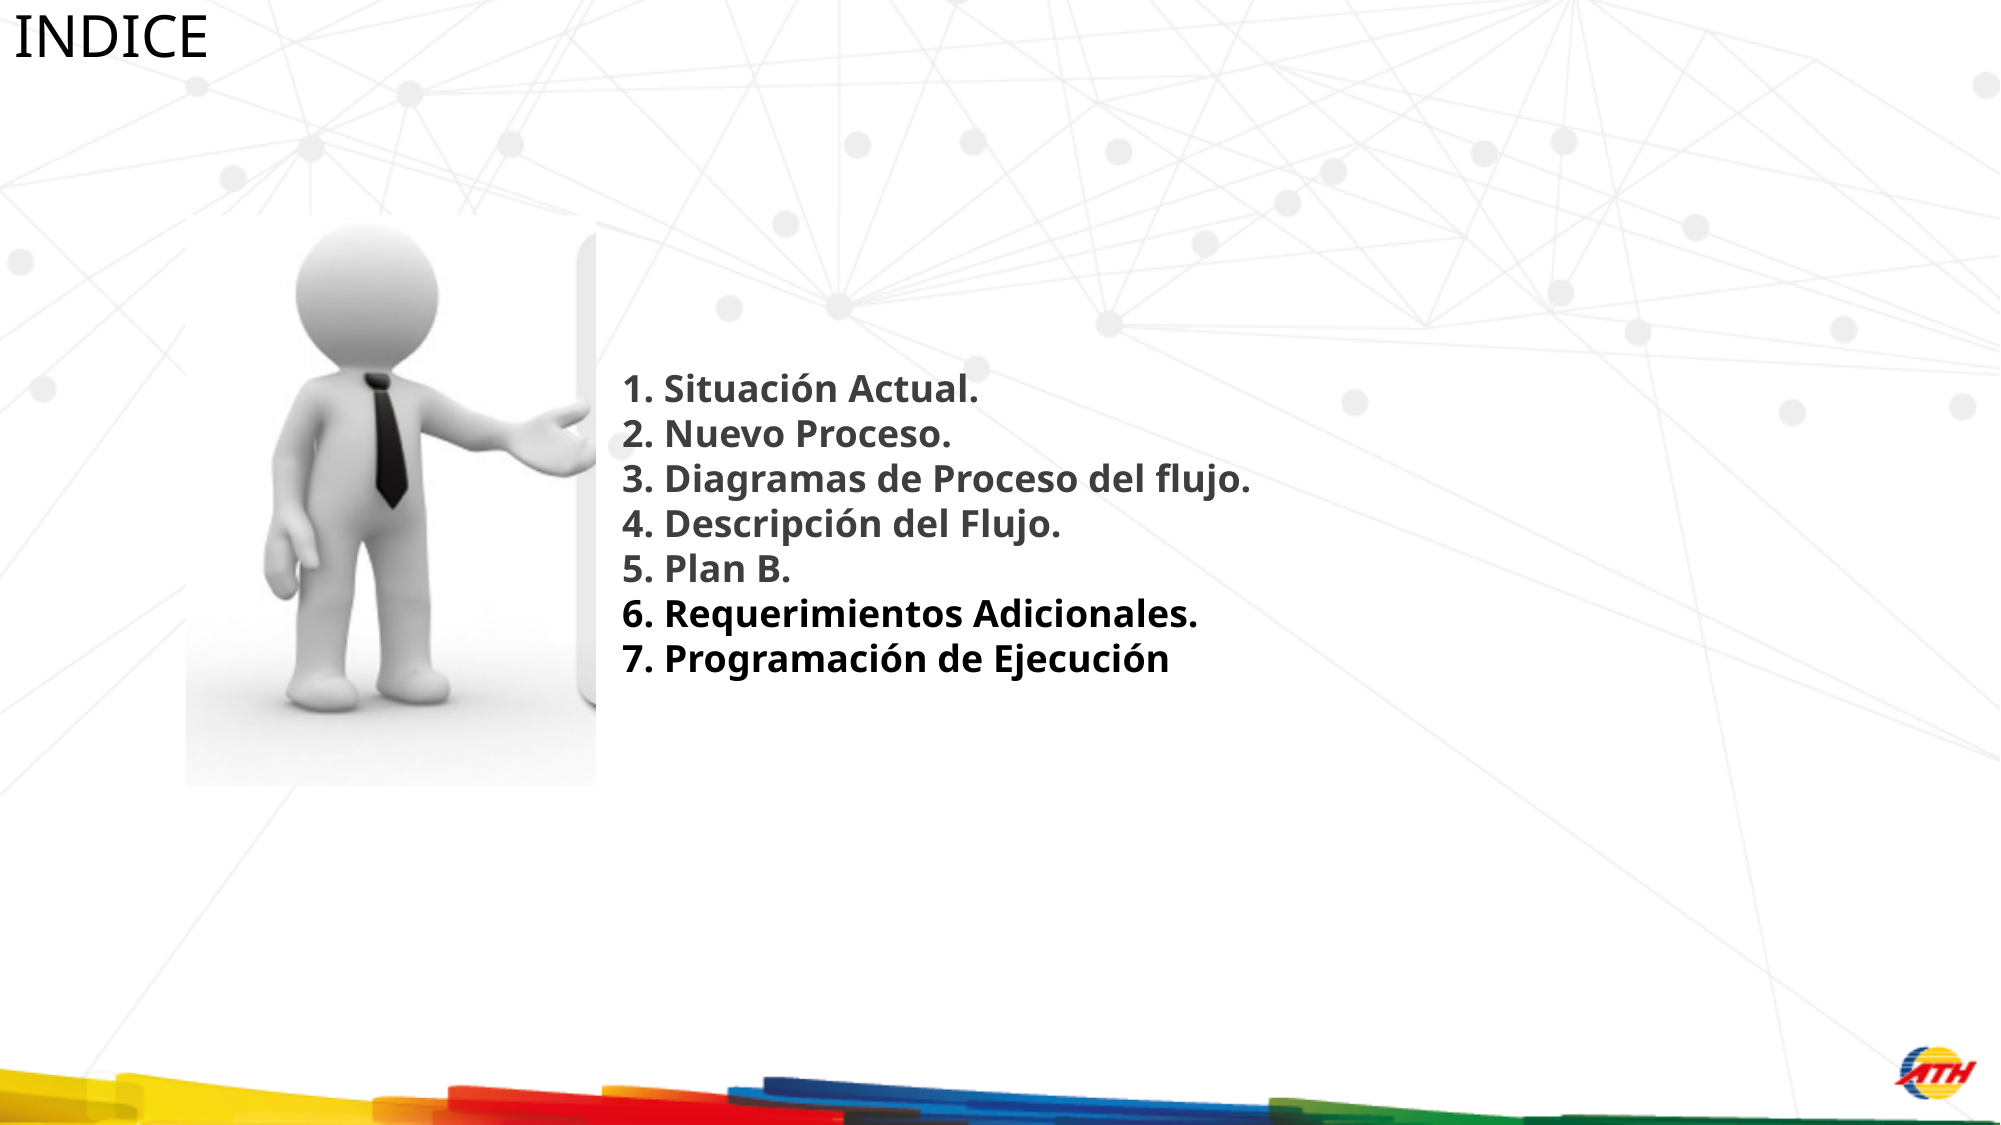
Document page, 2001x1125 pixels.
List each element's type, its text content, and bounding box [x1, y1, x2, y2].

picture [185, 214, 597, 786]
text_box 1. Situación Actual. 2. Nuevo Proceso. 3. Diagramas de Proceso del flujo. 4. Descripción del Flujo. 5. Plan B. 6. Requerimientos Adicionales. 7. Programación de Ejecución [607, 357, 1476, 688]
text_box INDICE [0, 0, 2000, 1125]
